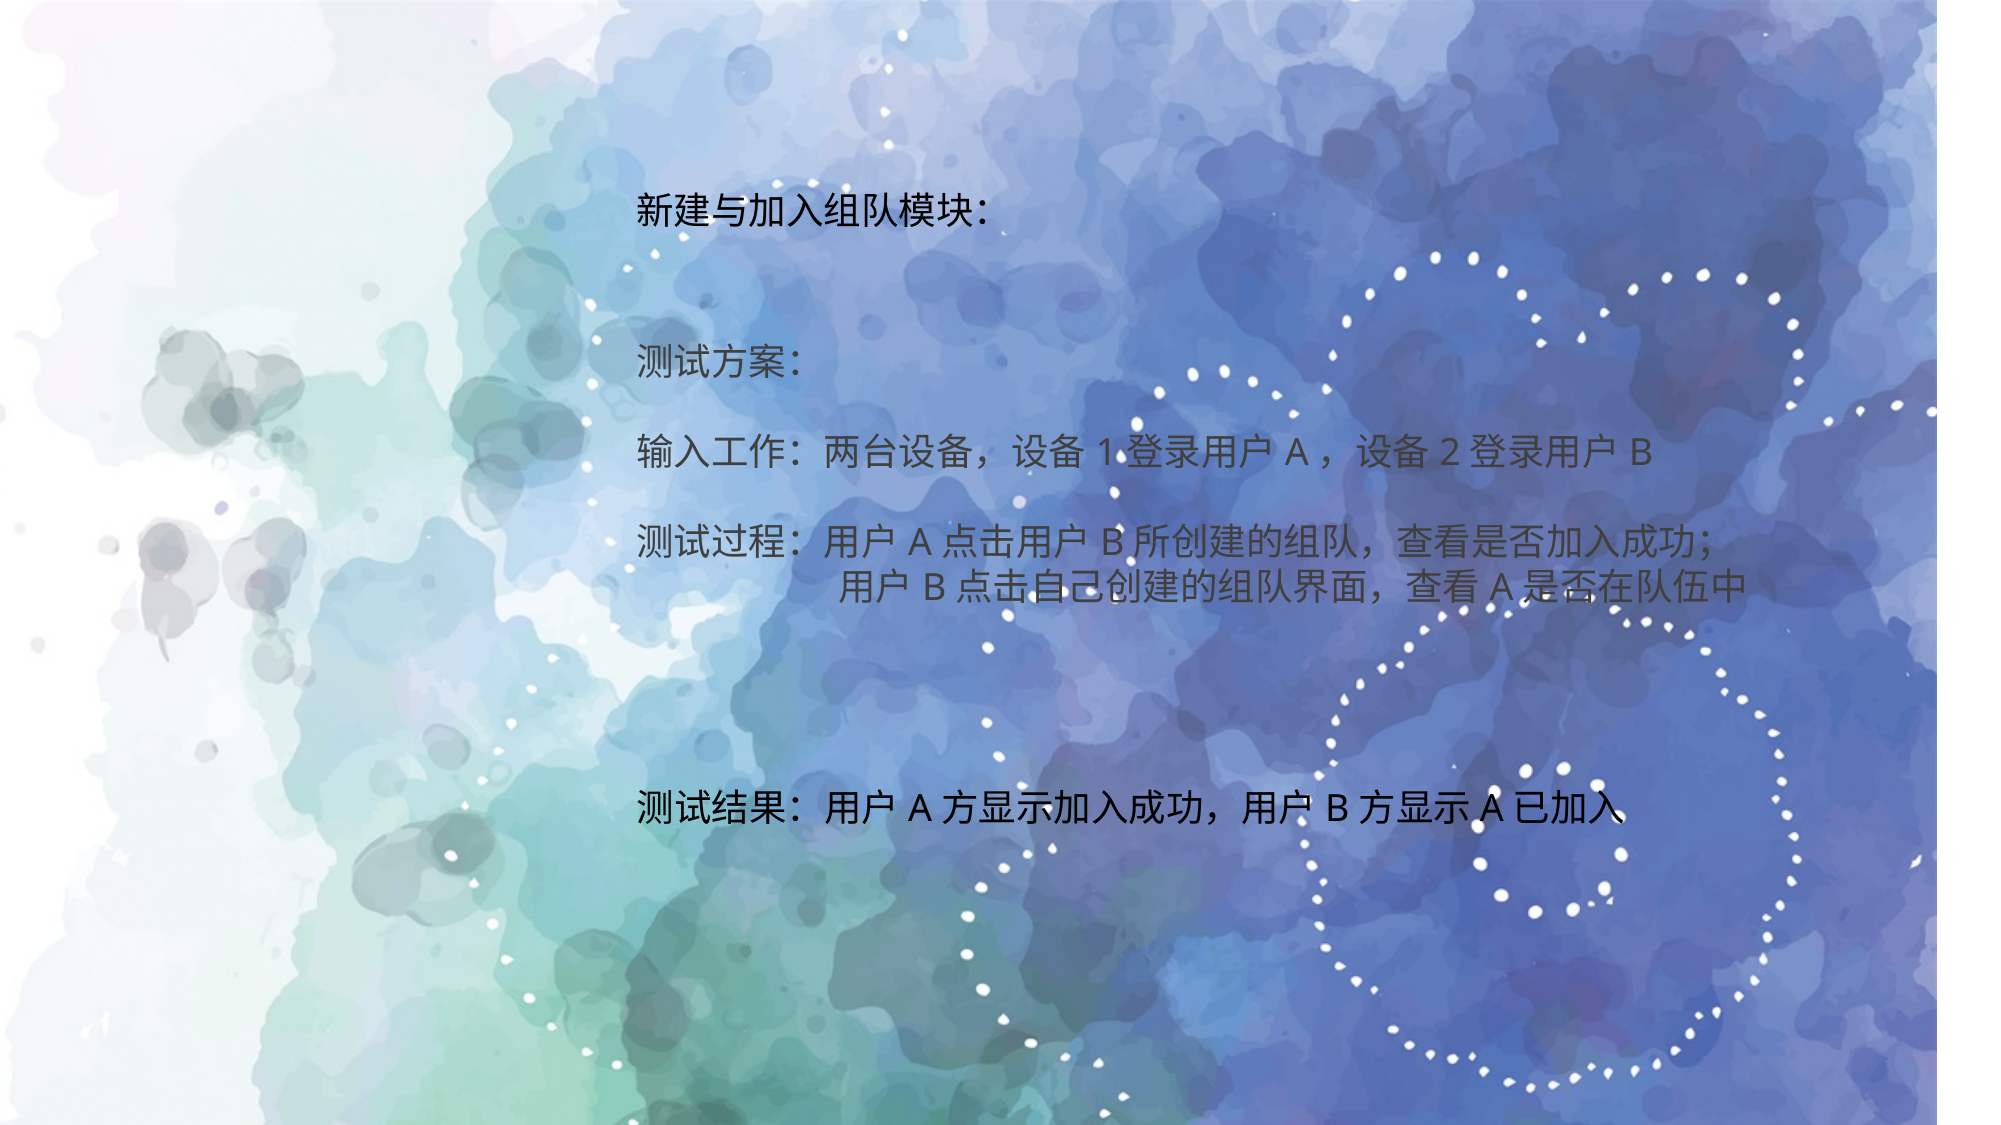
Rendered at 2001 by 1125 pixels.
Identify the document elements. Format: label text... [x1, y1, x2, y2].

text_box 测试结果：用户A方显示加入成功，用户B方显示A已加入 [621, 776, 1819, 837]
text_box 测试方案： 输入工作：两台设备，设备1登录用户A，设备2登录用户B 测试过程：用户A点击用户B所创建的组队，查看是否加入成功； 用户B点击自己创建的组队界面，查看A是否在队伍中 [621, 330, 1816, 706]
picture [0, 0, 2001, 1125]
text_box 新建与加入组队模块： [621, 179, 1034, 240]
